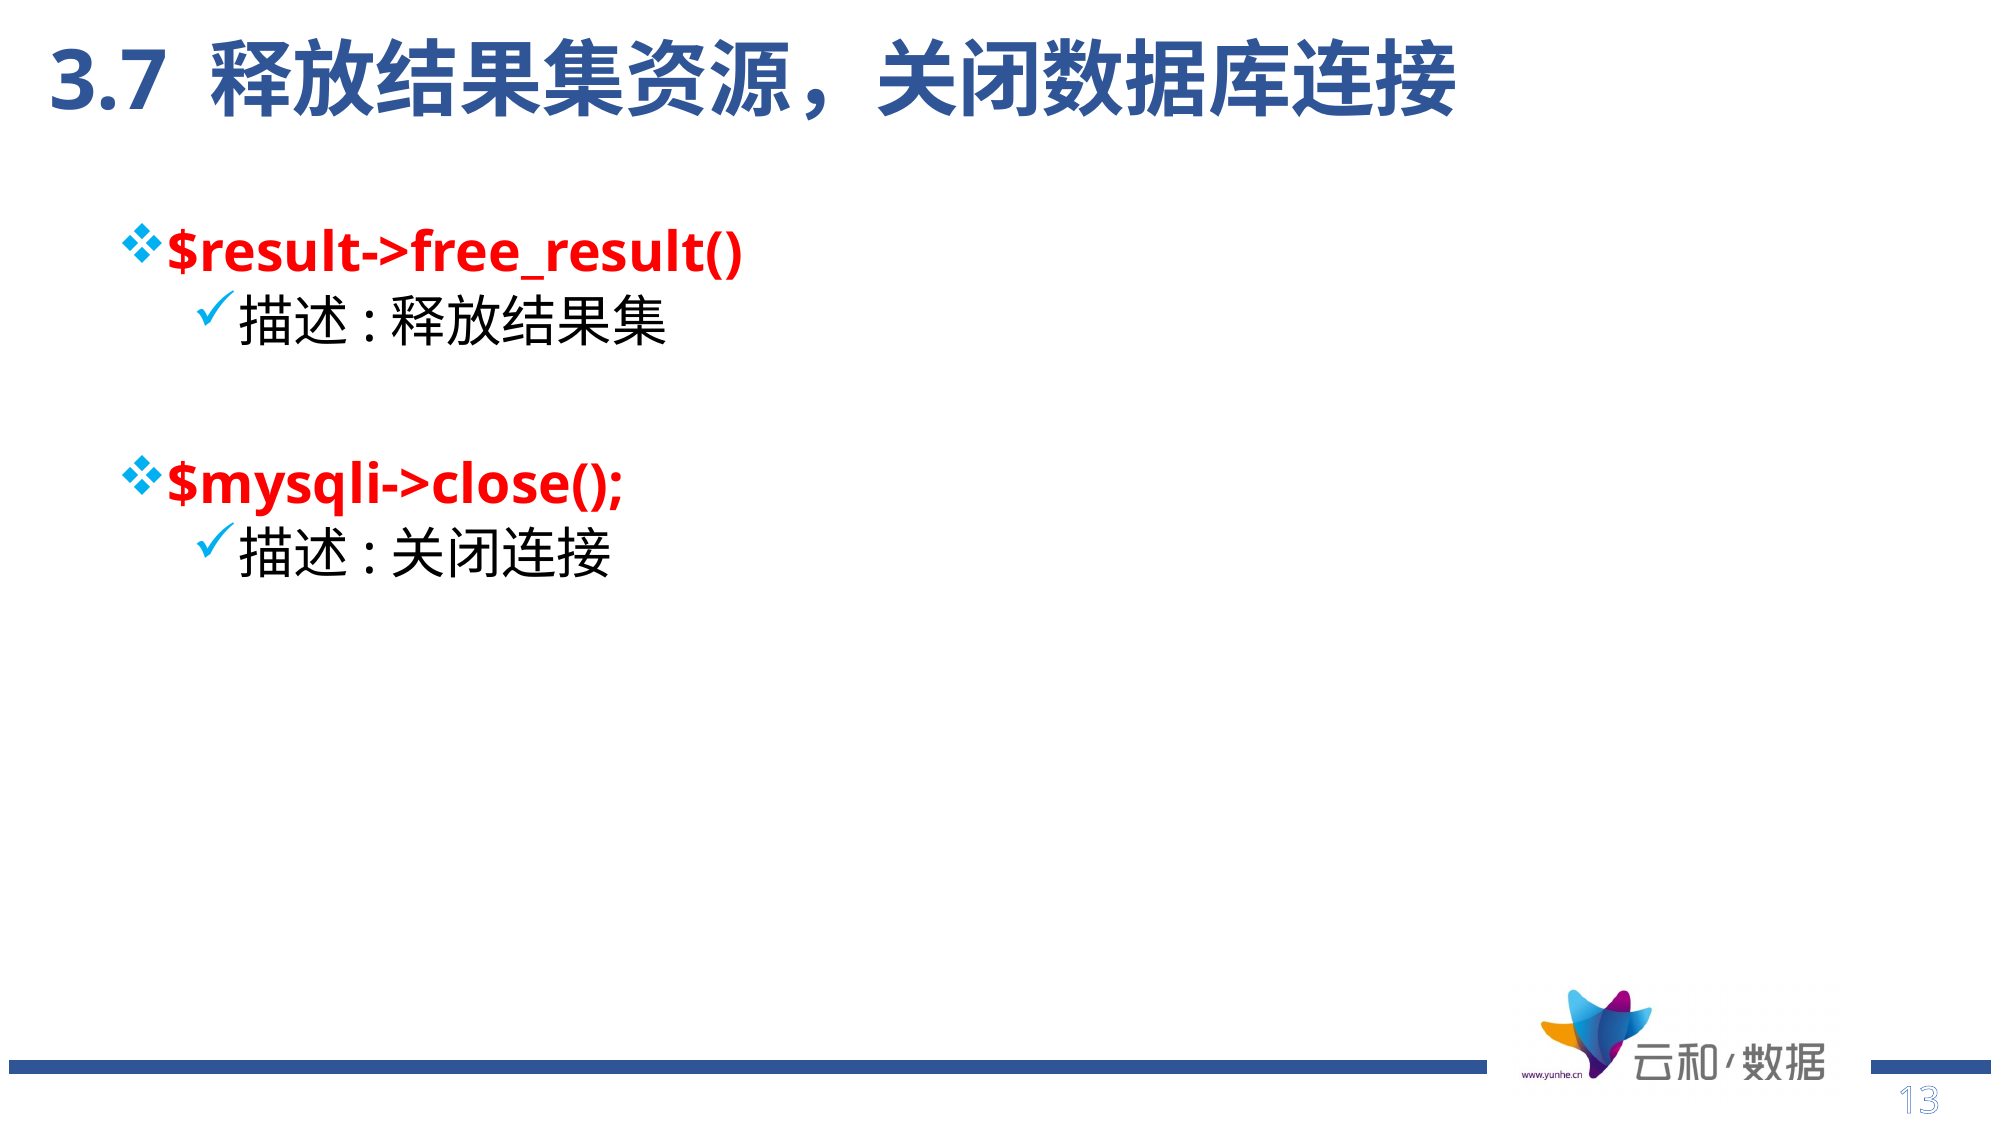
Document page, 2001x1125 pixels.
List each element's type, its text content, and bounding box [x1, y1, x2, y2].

title 3.7 释放结果集资源，关闭数据库连接 [34, 0, 1760, 192]
picture [1504, 981, 1845, 1106]
list $result->free_result() 描述:释放结果集 $mysqli->close(); 描述:关闭连接 [102, 216, 1760, 880]
